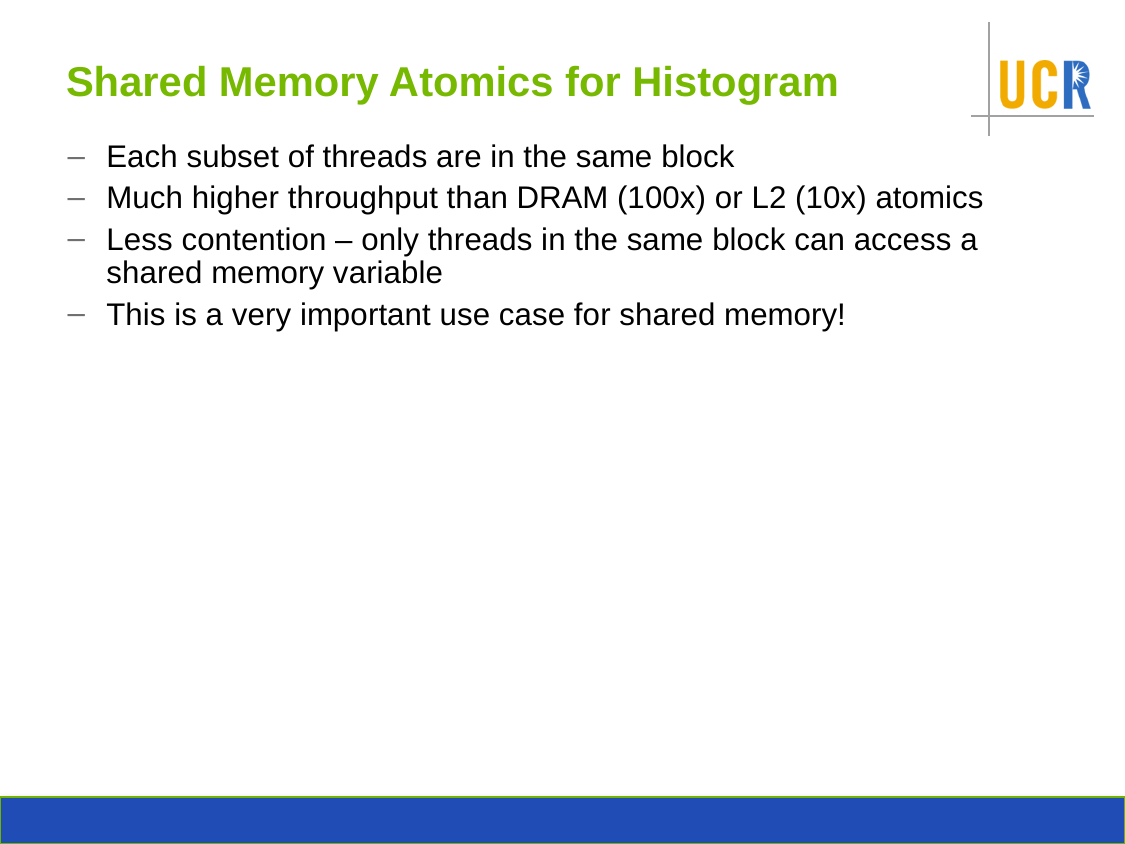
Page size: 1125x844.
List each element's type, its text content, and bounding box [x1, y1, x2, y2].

title Shared Memory Atomics for Histogram [50, 47, 1075, 114]
picture [962, 0, 1125, 147]
list Each subset of threads are in the same block Much higher throughput than DRAM (100x) or L2 (10x) atomics Less contention – only threads in the same block can access a shared memory variable This is a very important use case for shared memory! [52, 132, 1073, 794]
